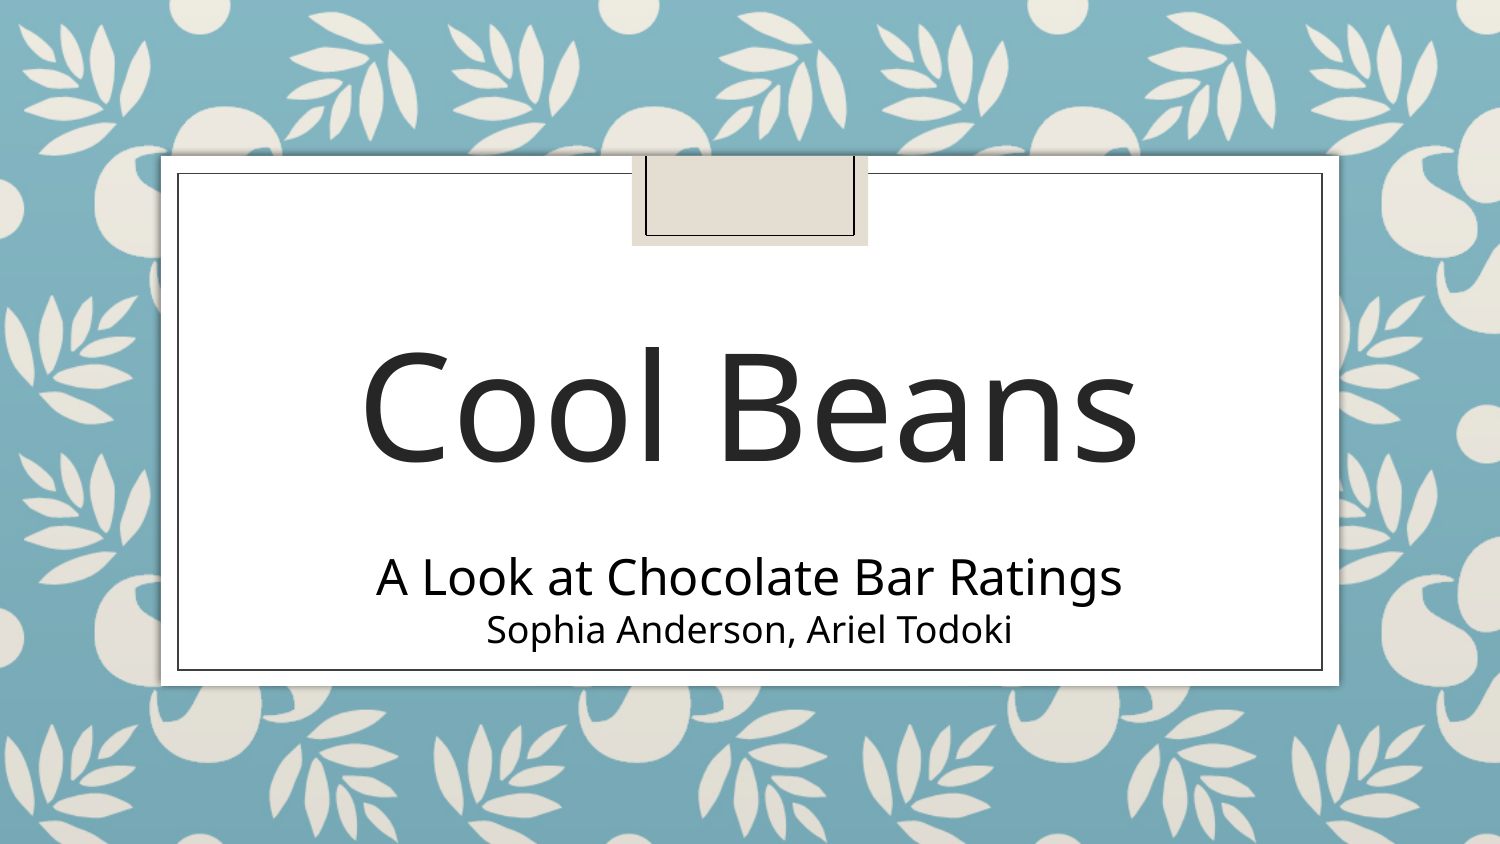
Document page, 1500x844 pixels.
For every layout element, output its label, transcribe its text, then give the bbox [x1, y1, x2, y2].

subtitle A Look at Chocolate Bar Ratings Sophia Anderson, Ariel Todoki [192, 534, 1309, 675]
title Cool Beans [192, 257, 1308, 534]
